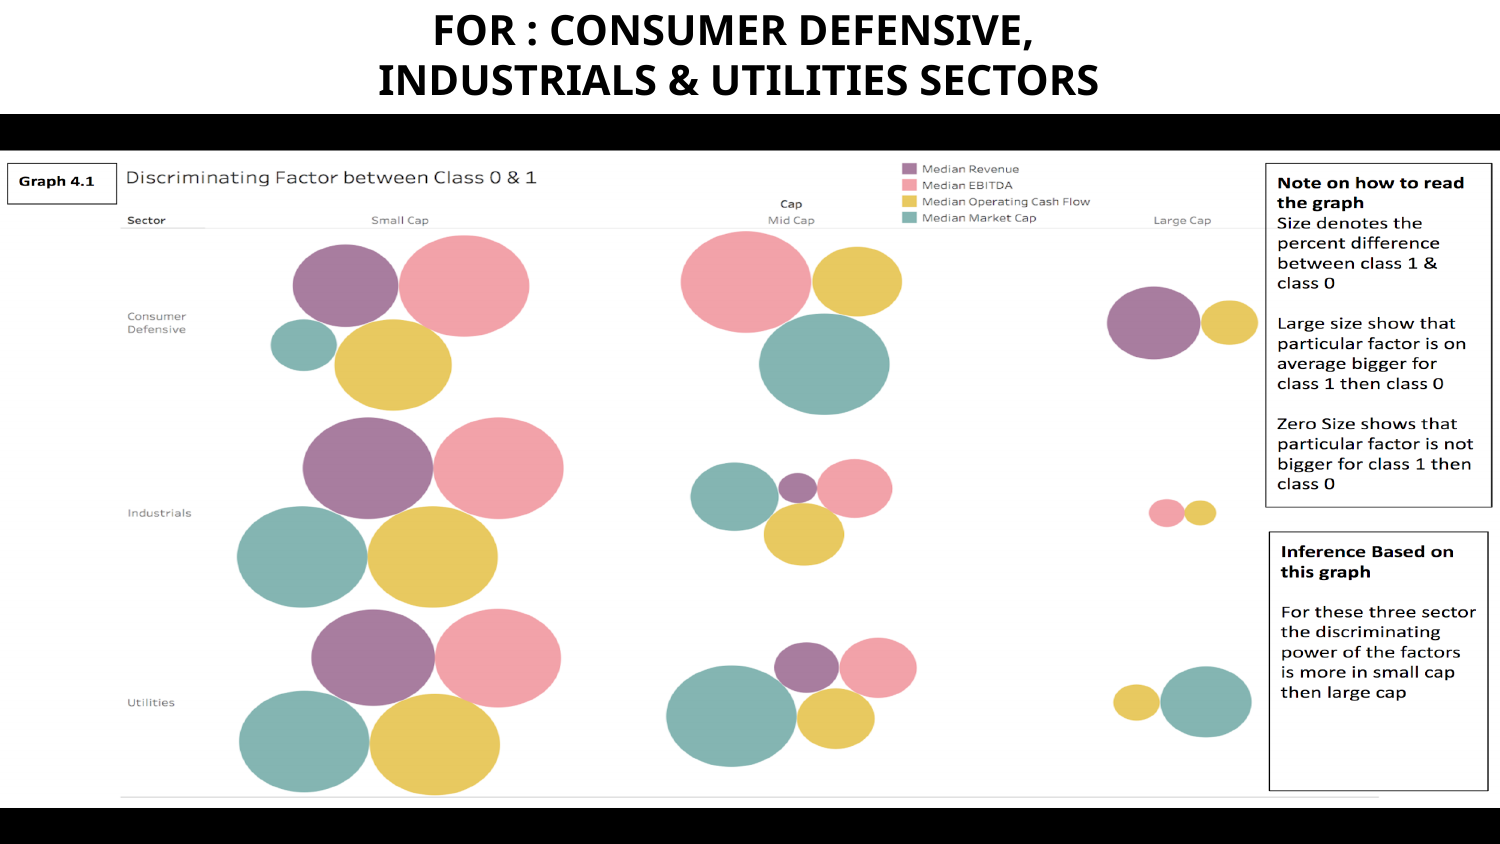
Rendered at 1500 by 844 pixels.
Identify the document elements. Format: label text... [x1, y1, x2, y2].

picture [0, 114, 1500, 844]
text_box FOR : CONSUMER DEFENSIVE, INDUSTRIALS & UTILITIES SECTORS [43, 0, 1413, 104]
